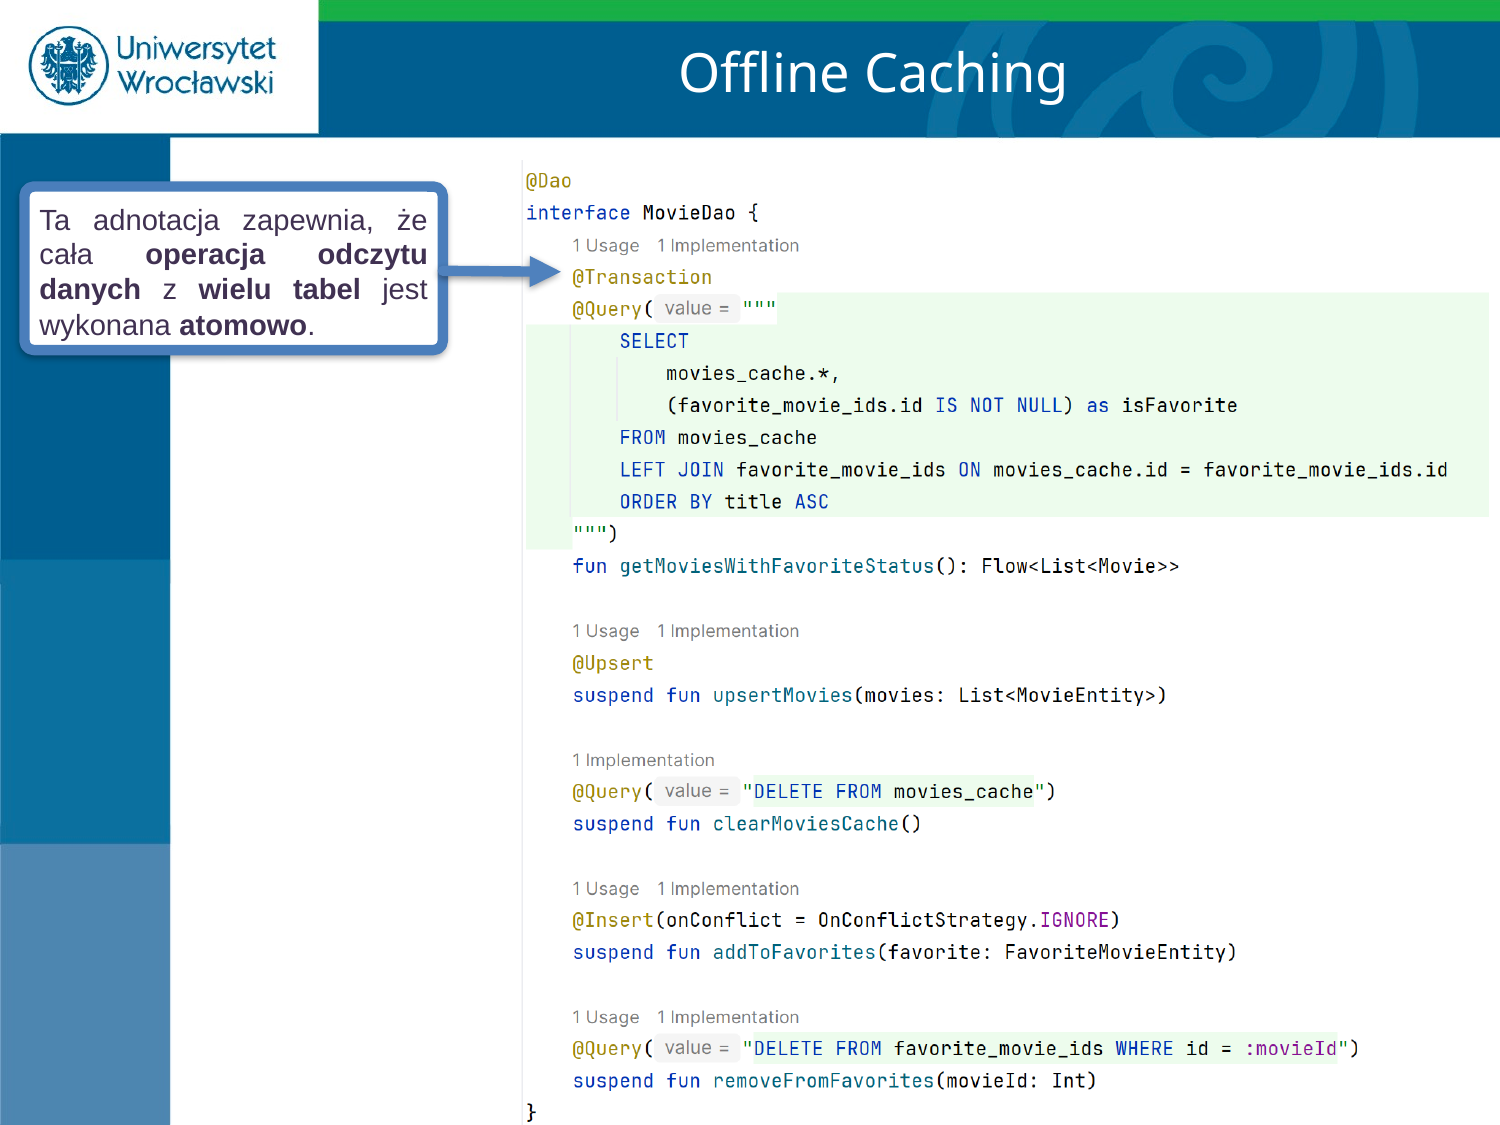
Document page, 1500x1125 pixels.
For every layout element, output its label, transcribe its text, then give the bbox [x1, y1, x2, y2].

picture [0, 135, 1500, 1125]
text_box [24, 185, 444, 264]
text_box Offline Caching [324, 30, 1424, 111]
text_box Ta adnotacja zapewnia, że cała operacja odczytu danych z wielu tabel jest wykonana atomowo. [24, 193, 443, 349]
picture [0, 585, 6, 838]
picture [0, 0, 1500, 134]
